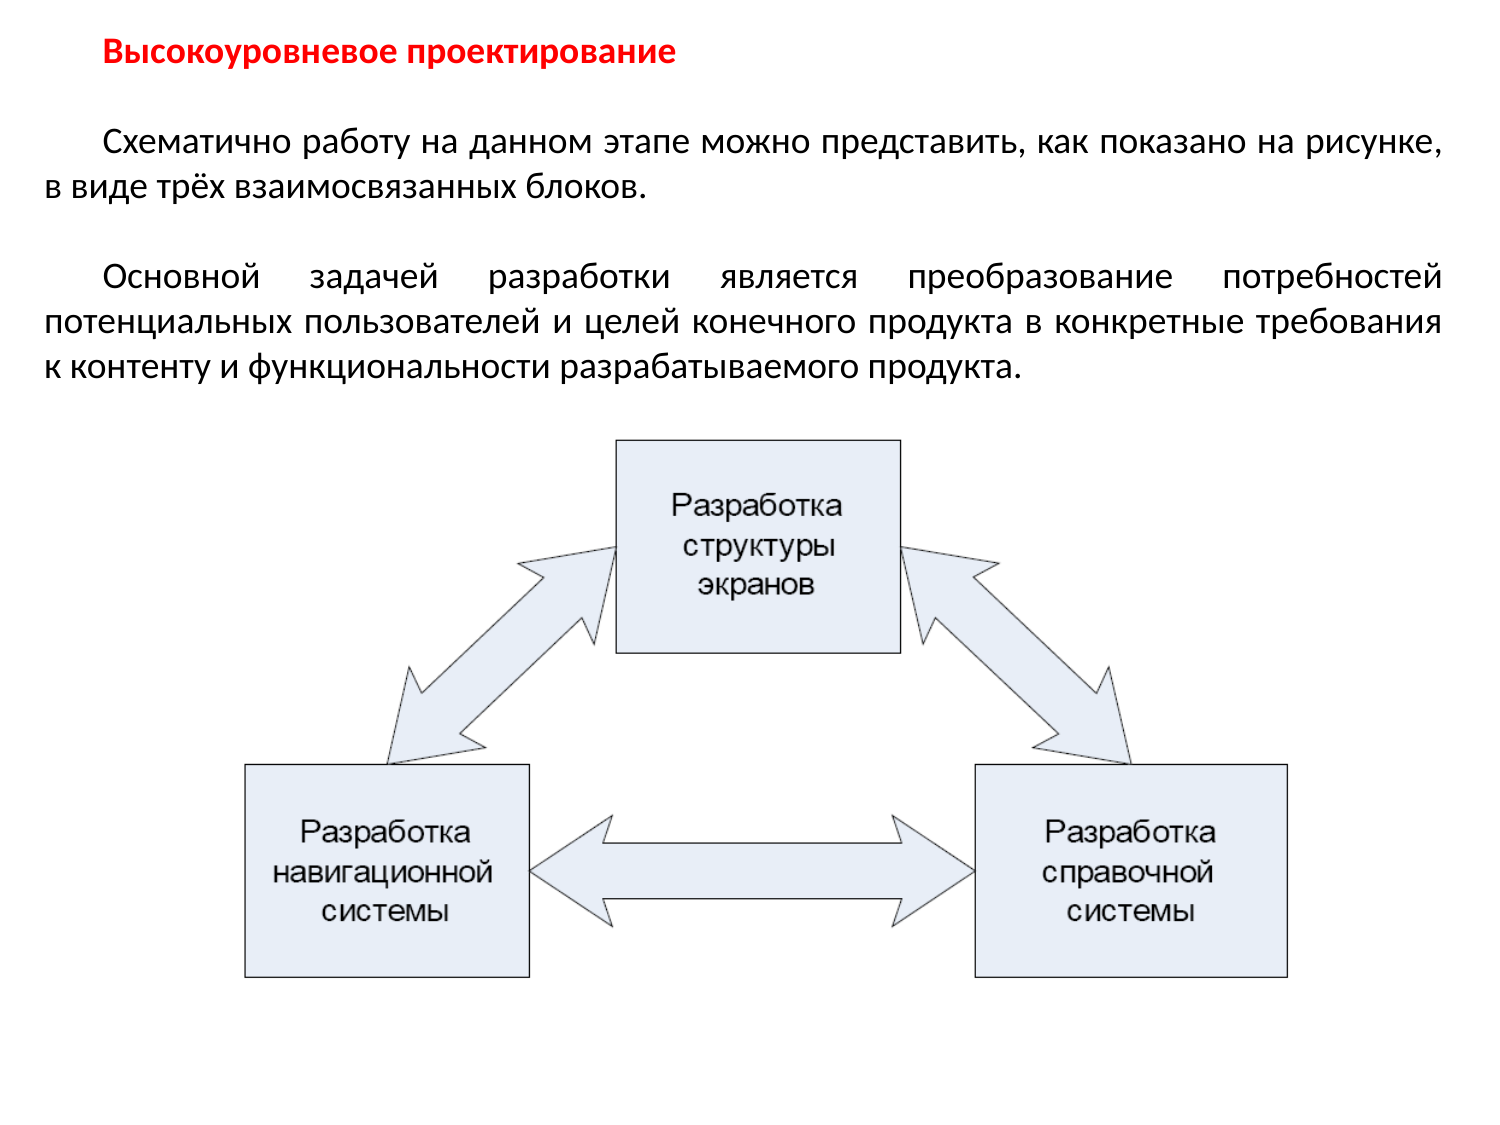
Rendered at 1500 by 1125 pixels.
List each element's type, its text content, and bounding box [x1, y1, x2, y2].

picture [159, 412, 1318, 1024]
text_box Высокоуровневое проектирование Схематично работу на данном этапе можно представить, как показано на рисунке, в виде трёх взаимосвязанных блоков. Основной задачей разработки является преобразование потребностей потенциальных пользователей и целей конечного продукта в конкретные требования к контенту и функциональности разрабатываемого продукта. [29, 19, 1459, 394]
